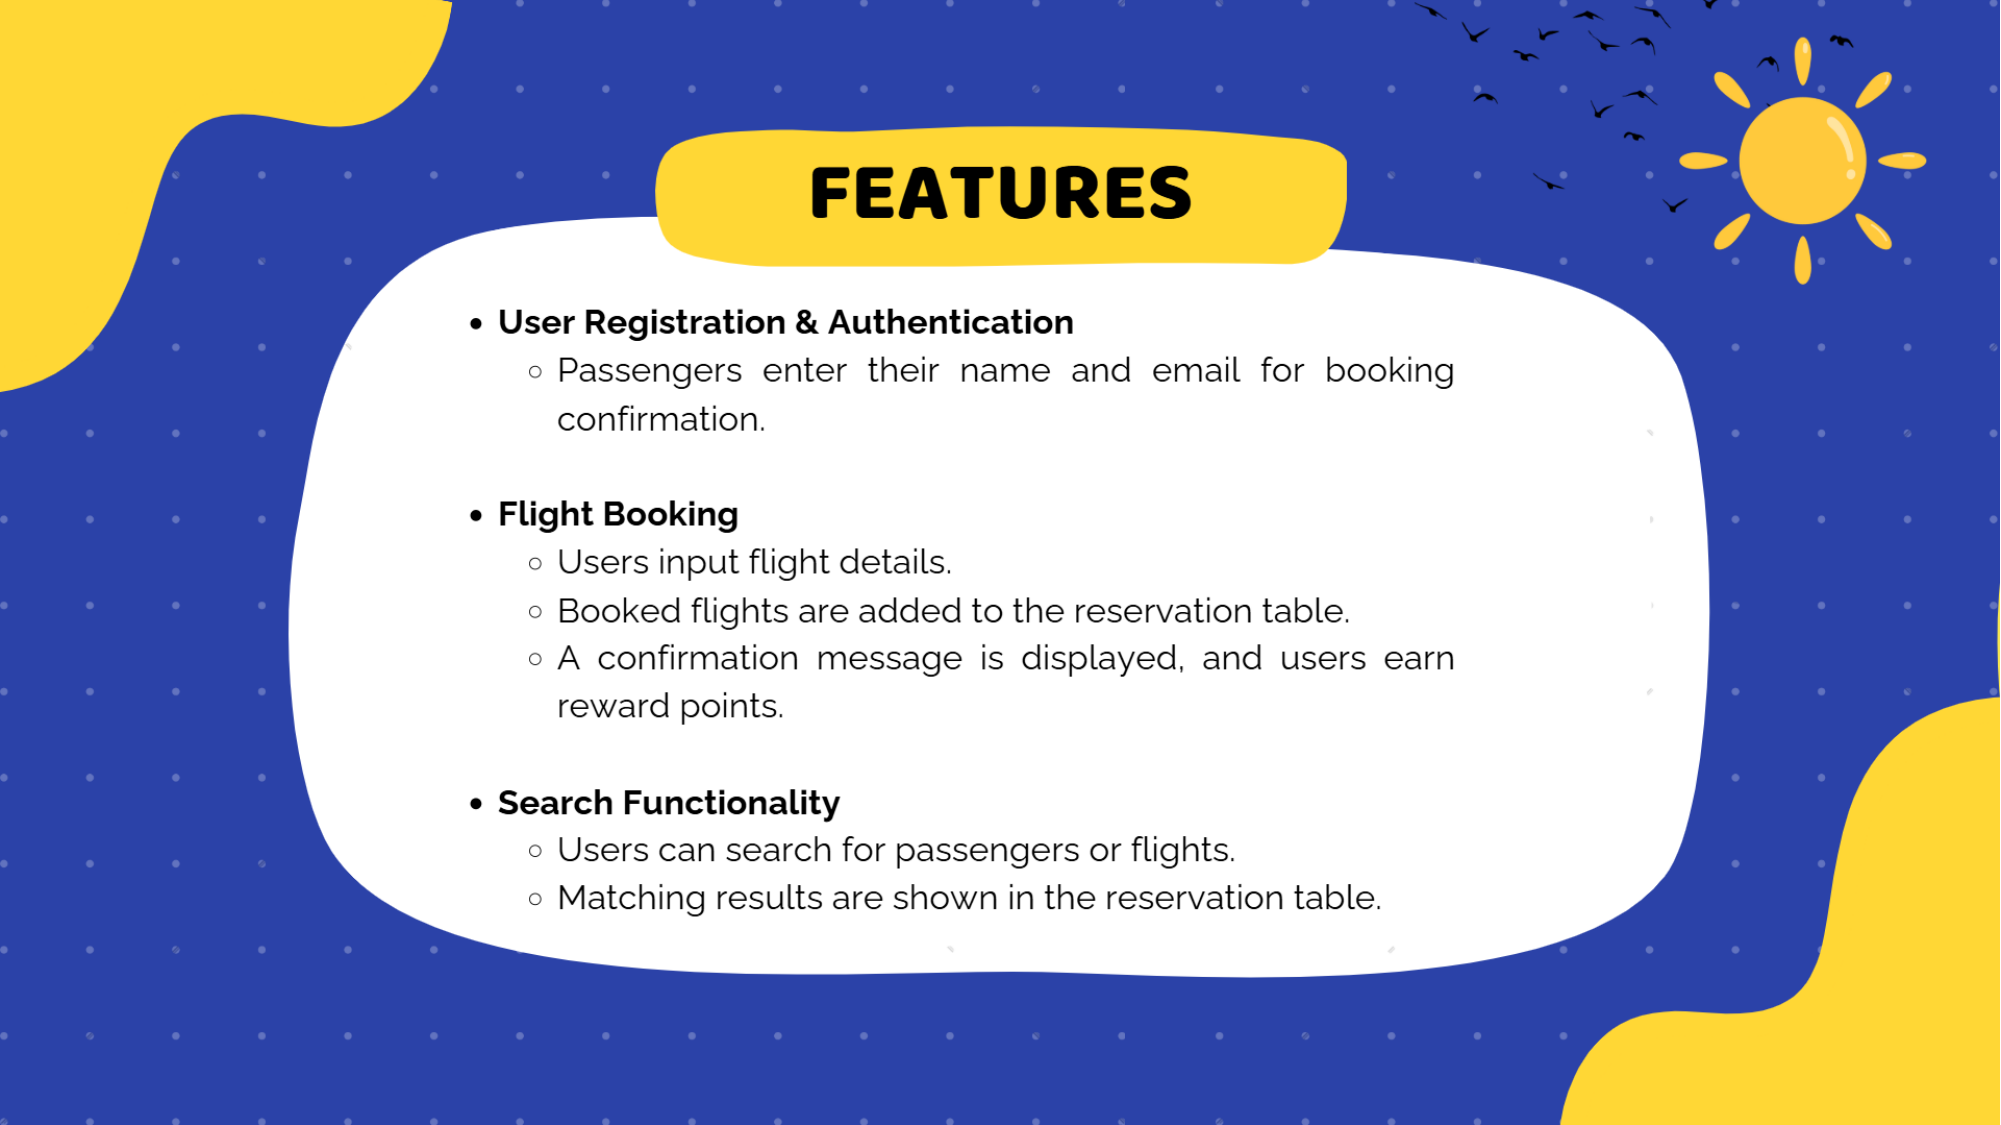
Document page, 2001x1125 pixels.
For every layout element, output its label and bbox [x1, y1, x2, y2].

list [0, 0, 2000, 1125]
